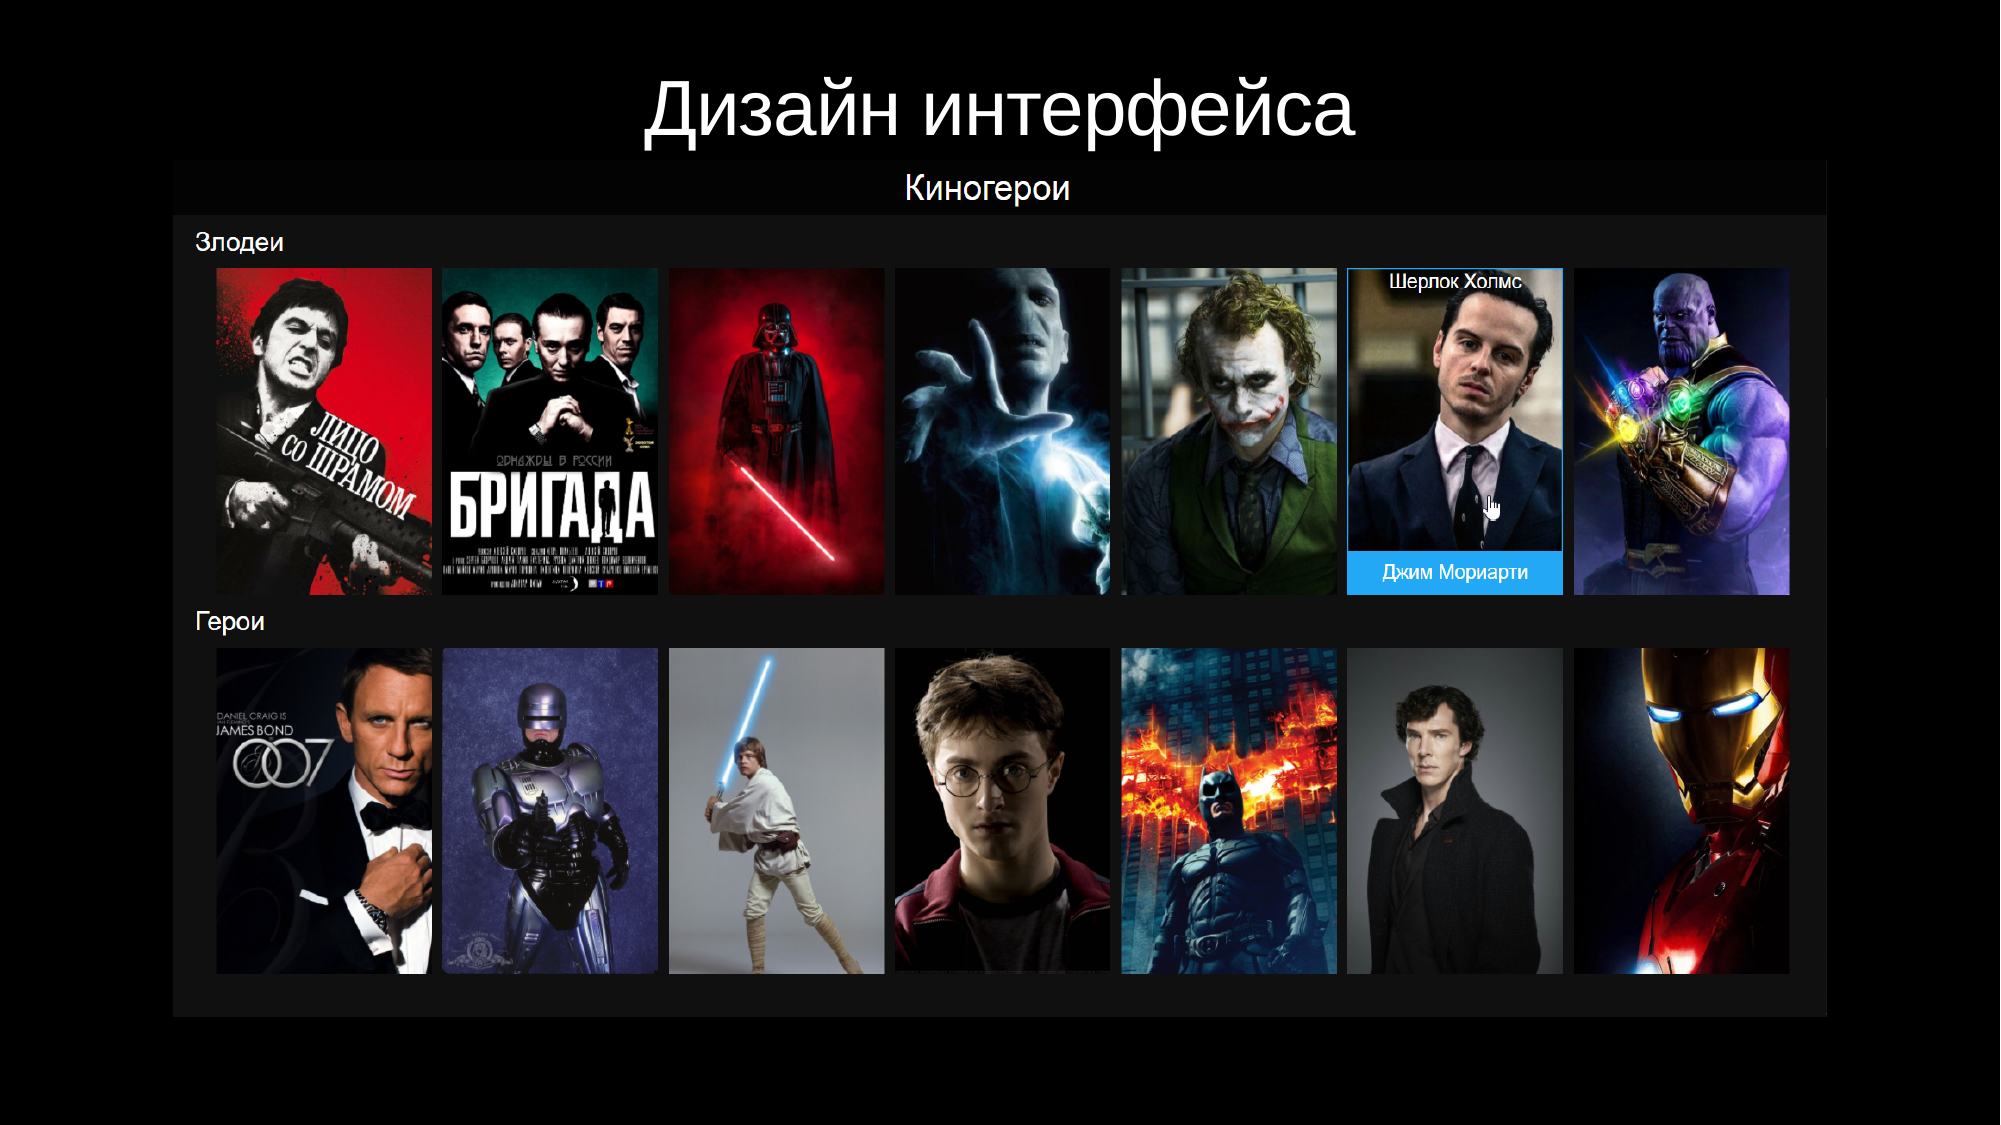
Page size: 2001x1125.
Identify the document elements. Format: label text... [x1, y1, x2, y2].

text_box Дизайн интерфейса [0, 59, 2000, 161]
picture [173, 160, 1827, 1017]
